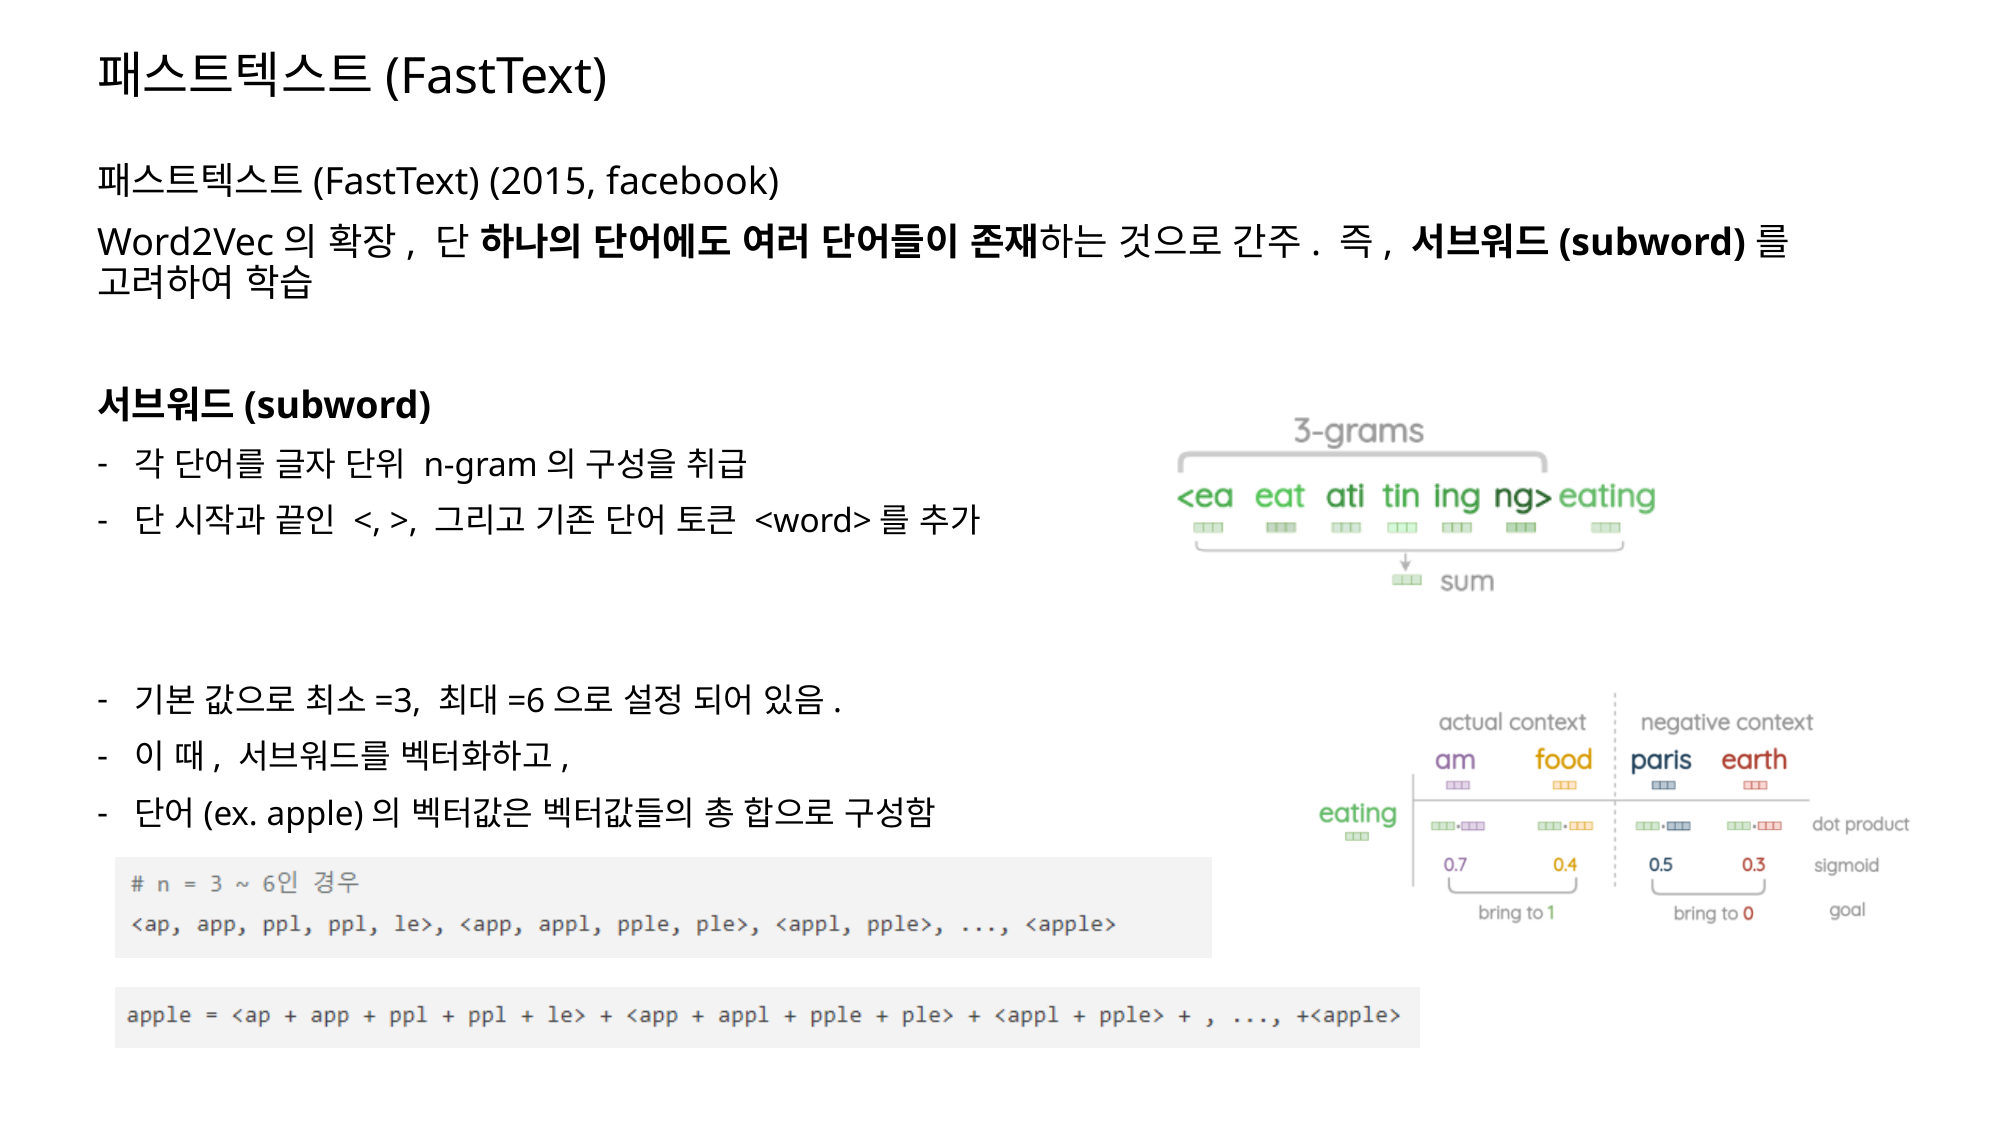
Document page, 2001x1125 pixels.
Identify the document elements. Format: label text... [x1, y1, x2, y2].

picture [1156, 399, 1677, 601]
list 패스트텍스트(FastText) (2015, facebook) Word2Vec의 확장, 단 하나의 단어에도 여러 단어들이 존재하는 것으로 간주. 즉, 서브워드(subword)를 고려하여 학습 서브워드(subword) 각 단어를 글자 단위 n-gram의 구성을 취급 단 시작과 끝인 <, >, 그리고 기존 단어 토큰 <word>를 추가 기본 값으로 최소=3, 최대=6으로 설정 되어 있음. 이 때, 서브워드를 벡터화하고, 단어(ex. apple)의 벡터값은 벡터값들의 총 합으로 구성함 [82, 154, 1863, 1048]
picture [115, 987, 1420, 1048]
title 패스트텍스트(FastText) [82, 31, 1808, 122]
picture [115, 857, 1212, 958]
picture [1295, 683, 1952, 943]
